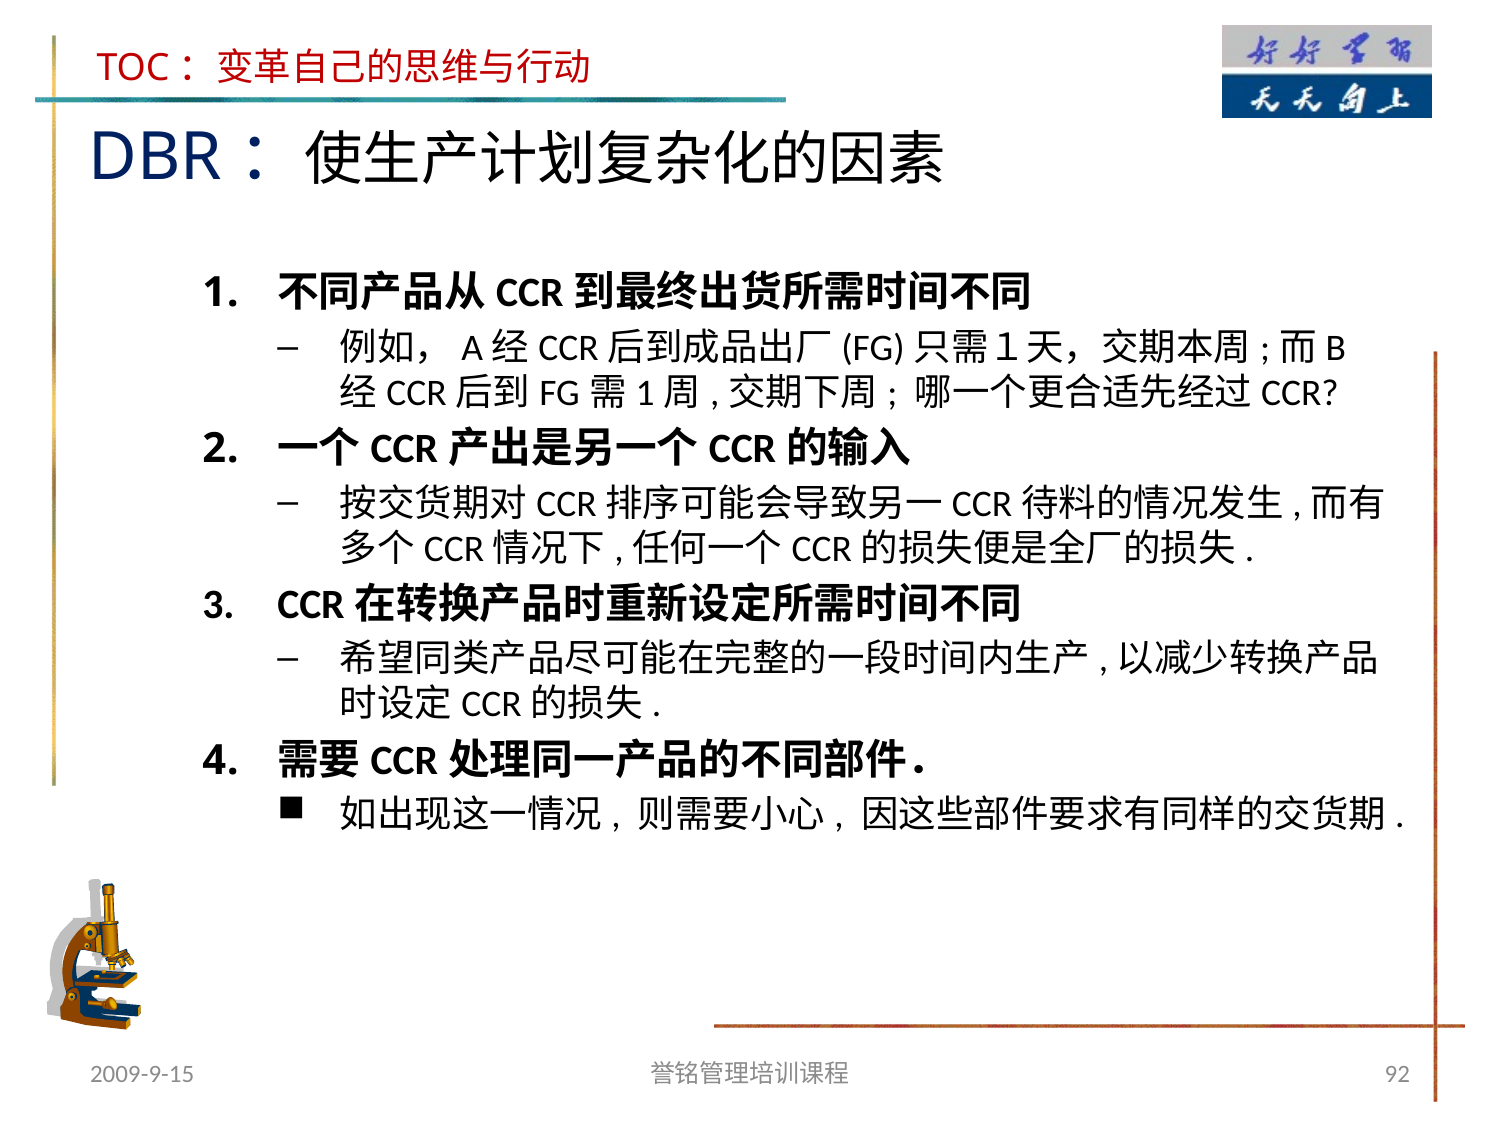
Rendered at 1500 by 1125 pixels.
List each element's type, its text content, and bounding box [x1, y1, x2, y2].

text_box 不同产品从CCR到最终出货所需时间不同 例如，A经CCR后到成品出厂(FG)只需１天，交期本周;而B经CCR后到FG需1周,交期下周; 哪一个更合适先经过CCR? 一个CCR产出是另一个CCR的输入 按交货期对CCR排序可能会导致另一CCR待料的情况发生,而有多个CCR情况下,任何一个CCR的损失便是全厂的损失. CCR在转换产品时重新设定所需时间不同 希望同类产品尽可能在完整的一段时间内生产,以减少转换产品时设定CCR的损失. 需要CCR处理同一产品的不同部件． 如出现这一情况, 则需要小心, 因这些部件要求有同样的交货期. [187, 257, 1402, 872]
picture [35, 36, 786, 785]
text_box DBR：使生产计划复杂化的因素 [73, 105, 961, 201]
slide_number 92 [1074, 1042, 1425, 1103]
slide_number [75, 1042, 425, 1103]
picture [1222, 25, 1432, 118]
picture [1443, 1019, 1465, 1032]
picture [1430, 352, 1442, 1101]
picture [714, 1019, 1429, 1032]
footer 誉铭管理培训课程 [512, 1042, 988, 1103]
